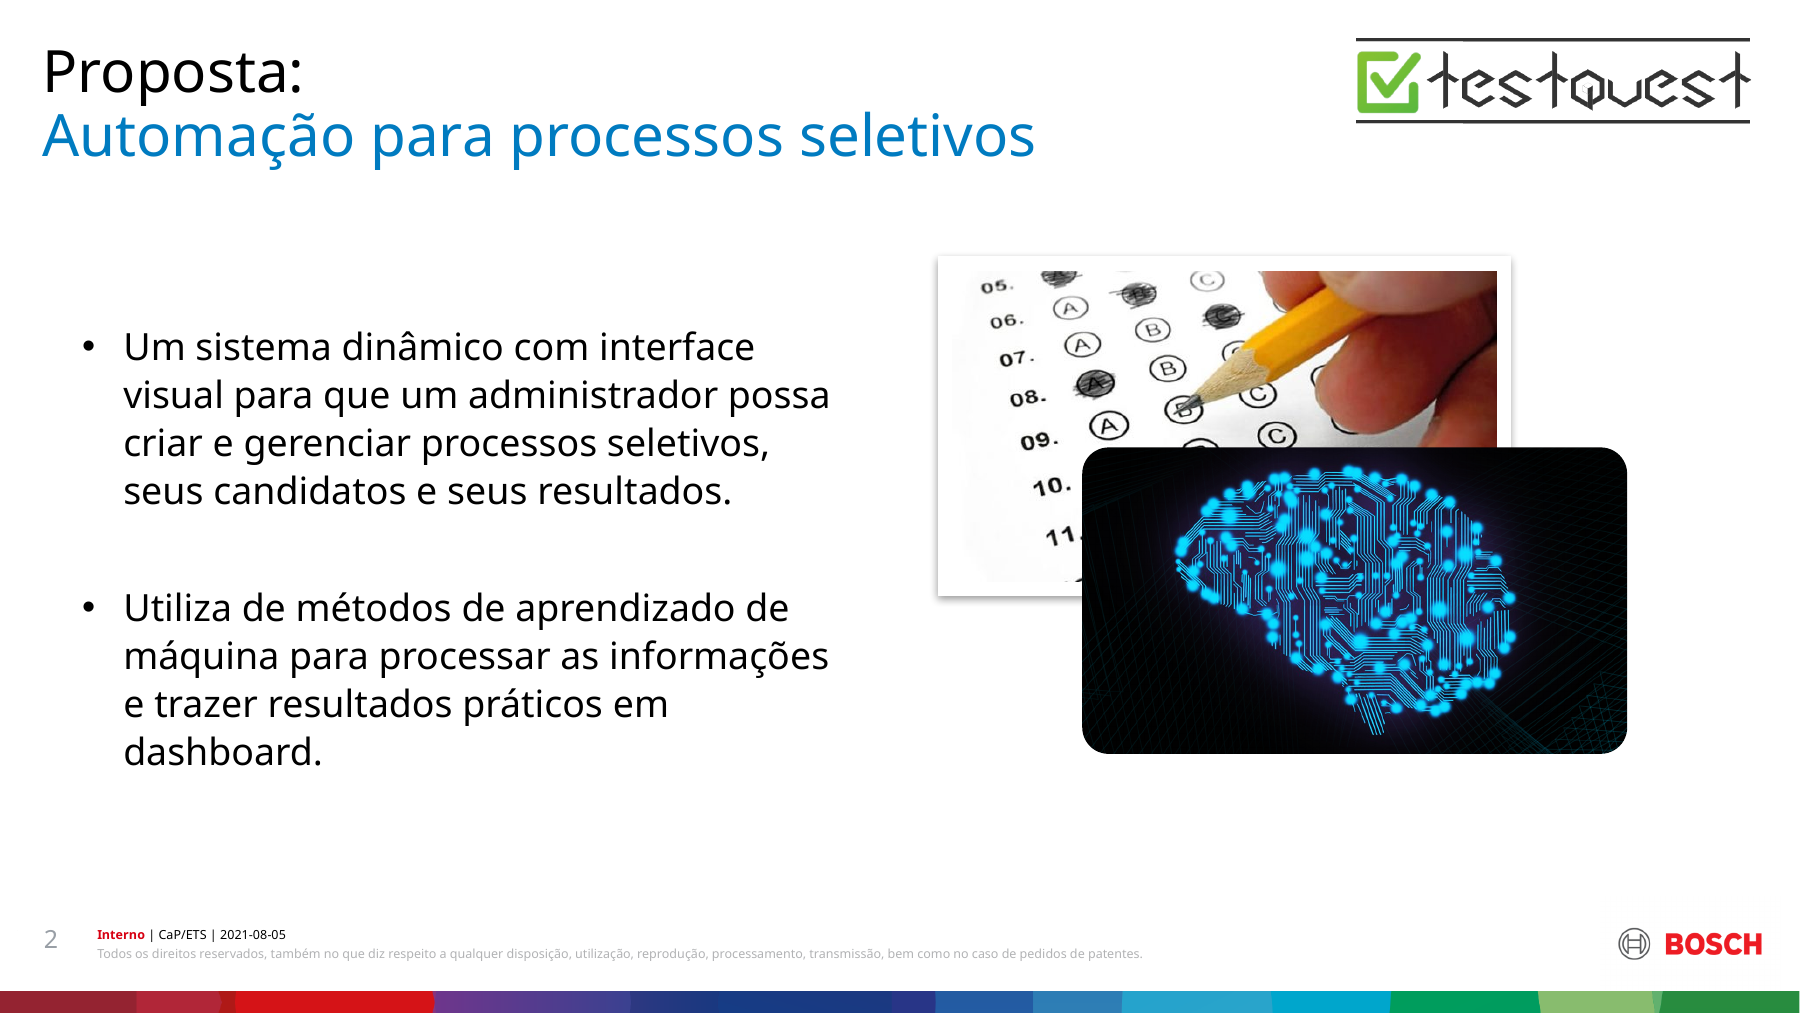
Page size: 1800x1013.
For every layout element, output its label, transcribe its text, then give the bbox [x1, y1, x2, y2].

picture [0, 905, 1272, 1013]
picture [1348, 29, 1757, 132]
text_box Um sistema dinâmico com interface visual para que um administrador possa criar e gerenciar processos seletivos, seus candidatos e seus resultados. Utiliza de métodos de aprendizado de máquina para processar as informações e trazer resultados práticos em dashboard. [67, 312, 865, 743]
slide_number 2 [43, 923, 92, 991]
picture [1390, 896, 1800, 1013]
list Proposta: [42, 42, 1348, 107]
title Automação para processos seletivos [42, 107, 1757, 171]
picture [952, 270, 1628, 754]
